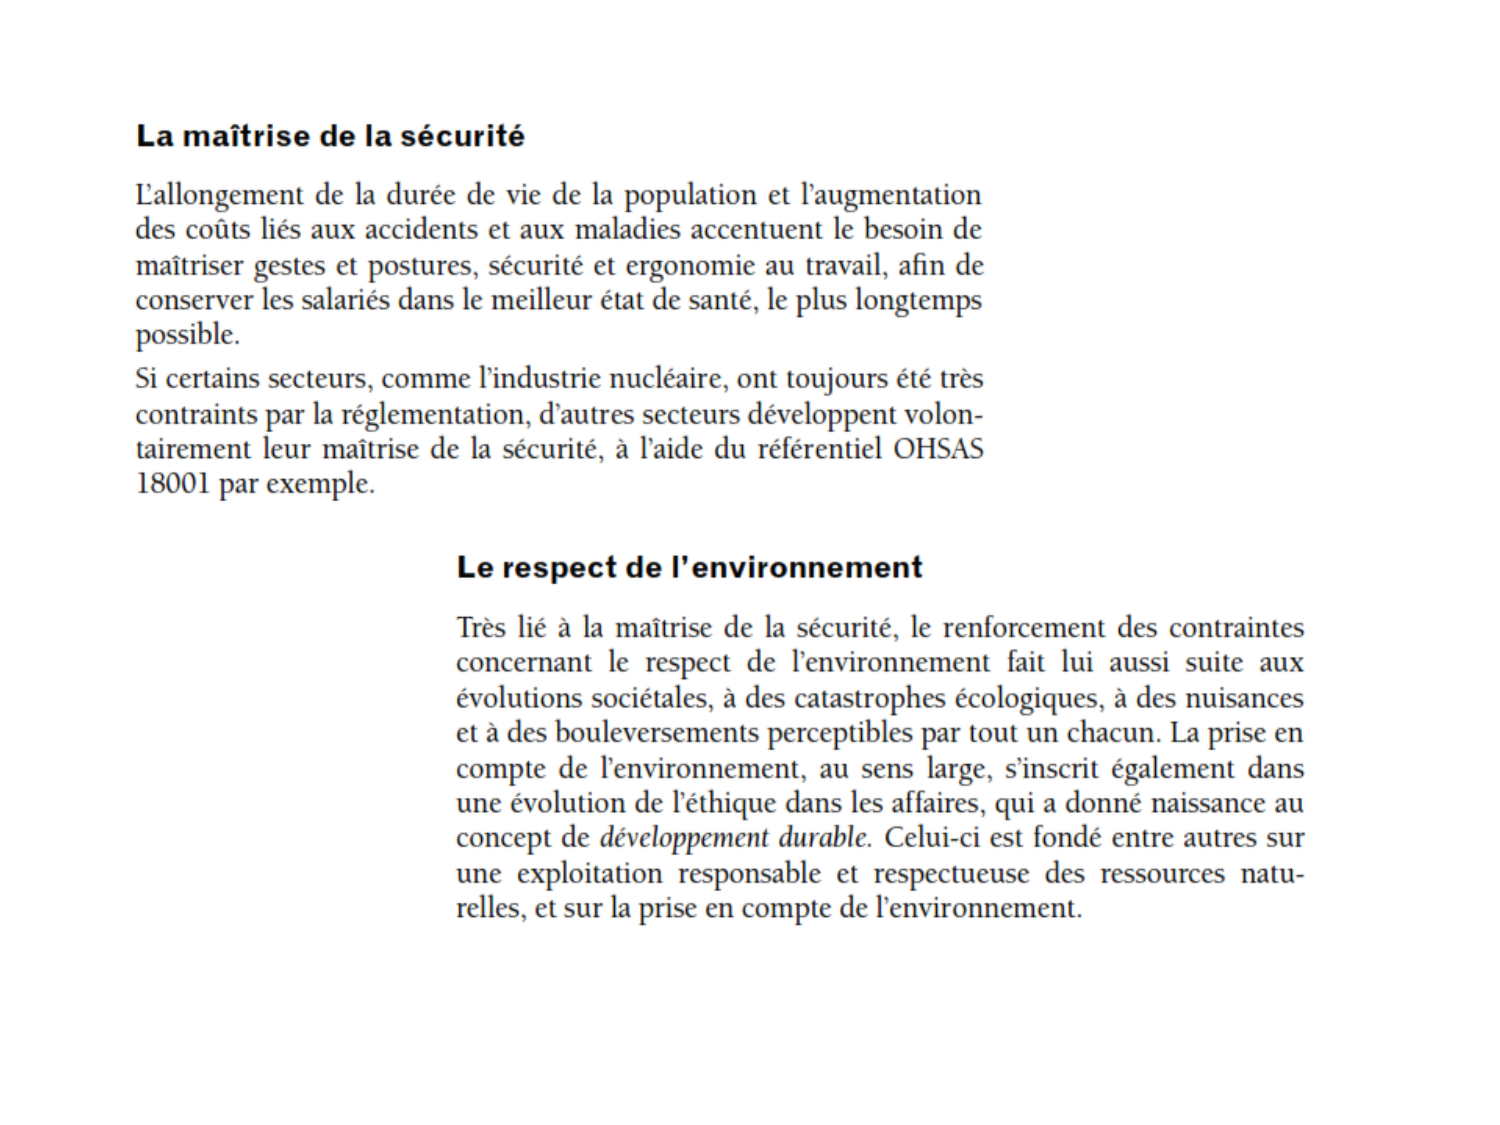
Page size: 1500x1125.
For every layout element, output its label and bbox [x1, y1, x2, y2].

picture [430, 544, 1327, 952]
picture [111, 101, 1014, 512]
